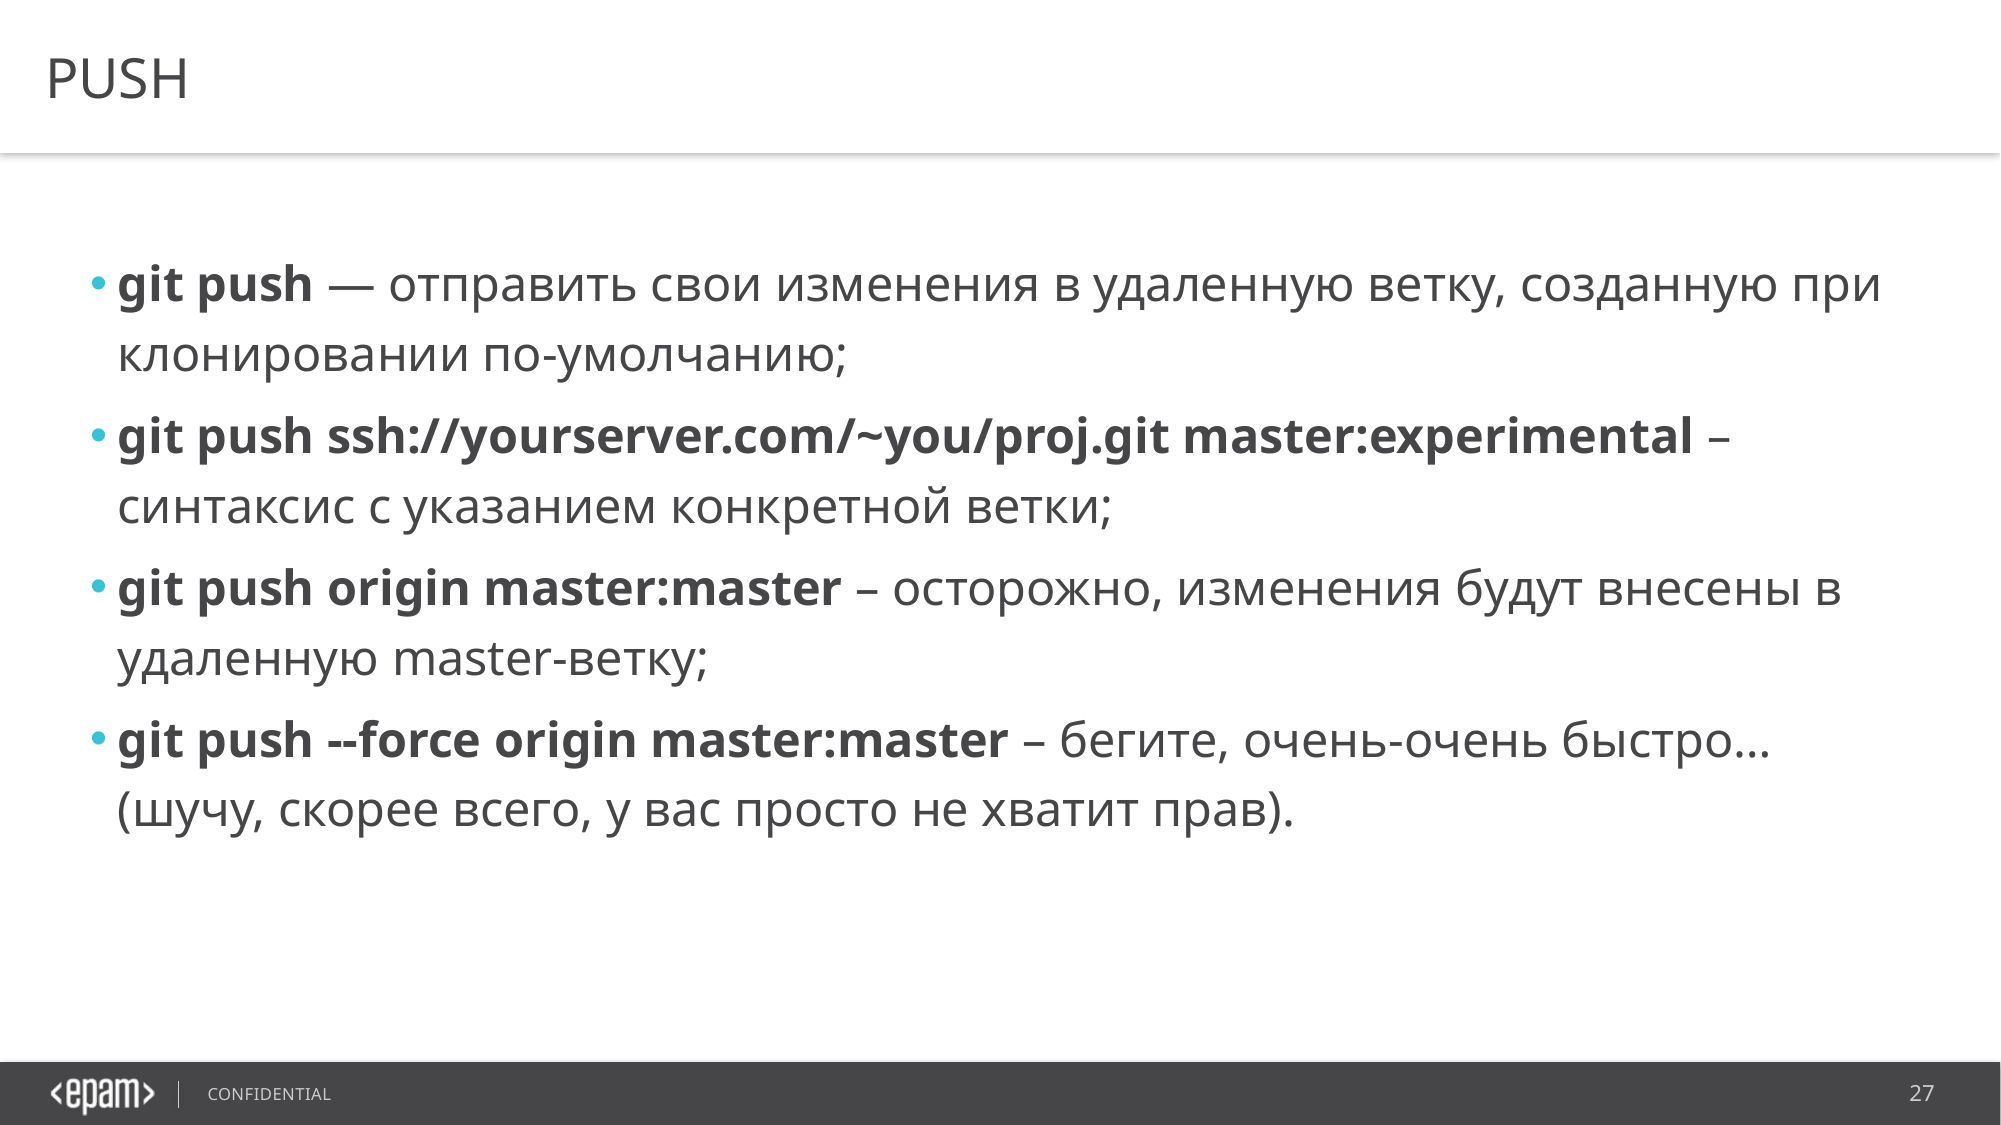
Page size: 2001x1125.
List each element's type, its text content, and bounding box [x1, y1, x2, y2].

title push [0, 0, 2000, 153]
list git push — отправить свои изменения в удаленную ветку, созданную при клонировании по-умолчанию; git push ssh://yourserver.com/~you/proj.git master:experimental – синтаксис с указанием конкретной ветки; git push origin master:master – осторожно, изменения будут внесены в удаленную master-ветку; git push --force origin master:master – бегите, очень-очень быстро… (шучу, скорее всего, у вас просто не хватит прав). [78, 236, 1903, 977]
picture [50, 1078, 155, 1116]
